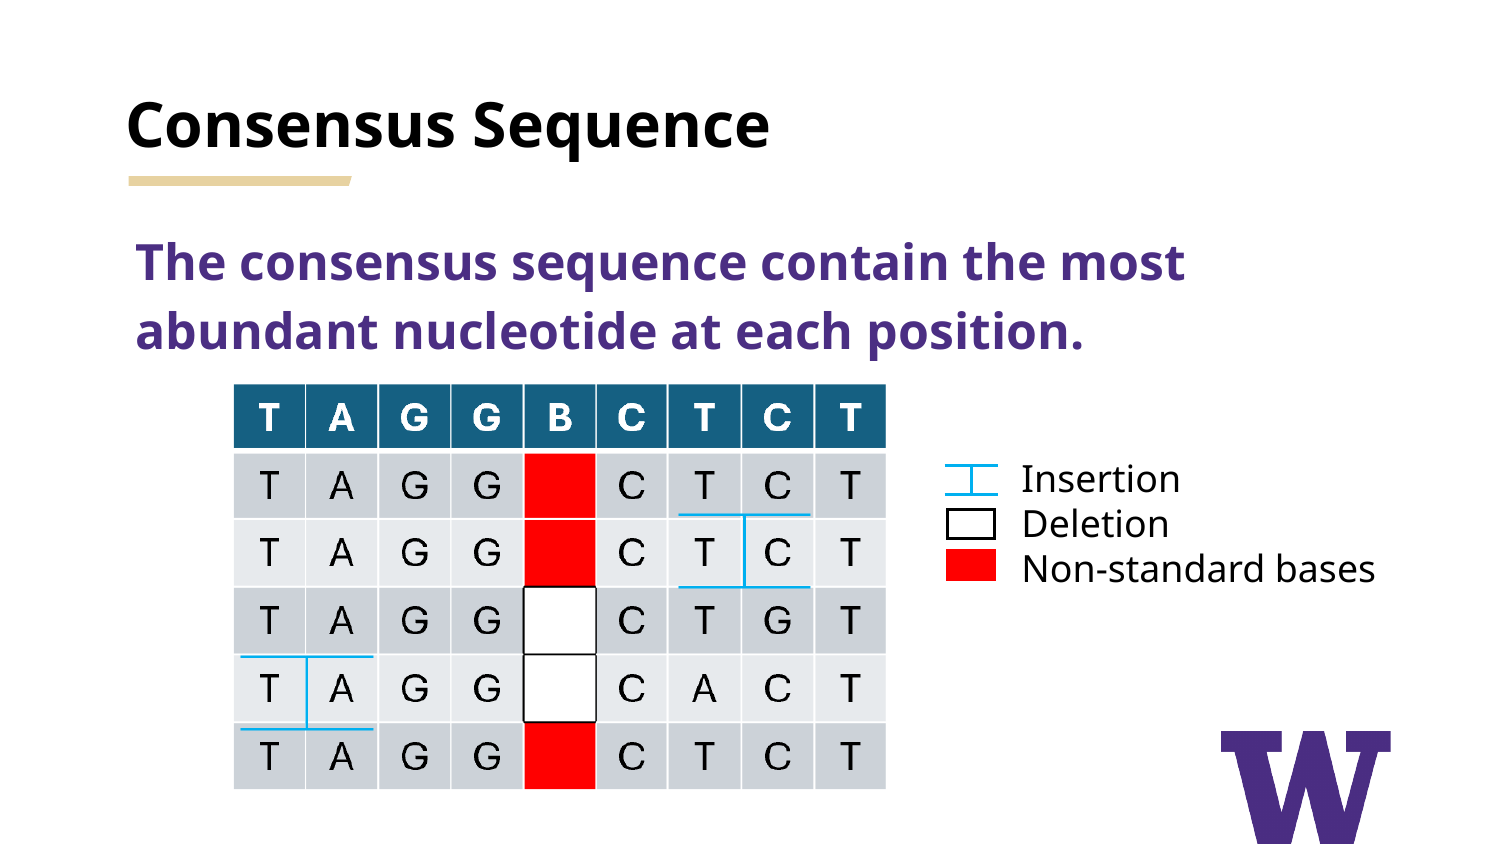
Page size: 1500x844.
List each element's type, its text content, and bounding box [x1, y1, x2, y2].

title Consensus Sequence [110, 45, 1453, 168]
picture [222, 370, 893, 799]
list The consensus sequence contain the most abundant nucleotide at each position. [108, 213, 1453, 708]
picture [1221, 731, 1391, 844]
picture [128, 176, 352, 186]
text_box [944, 447, 1410, 600]
